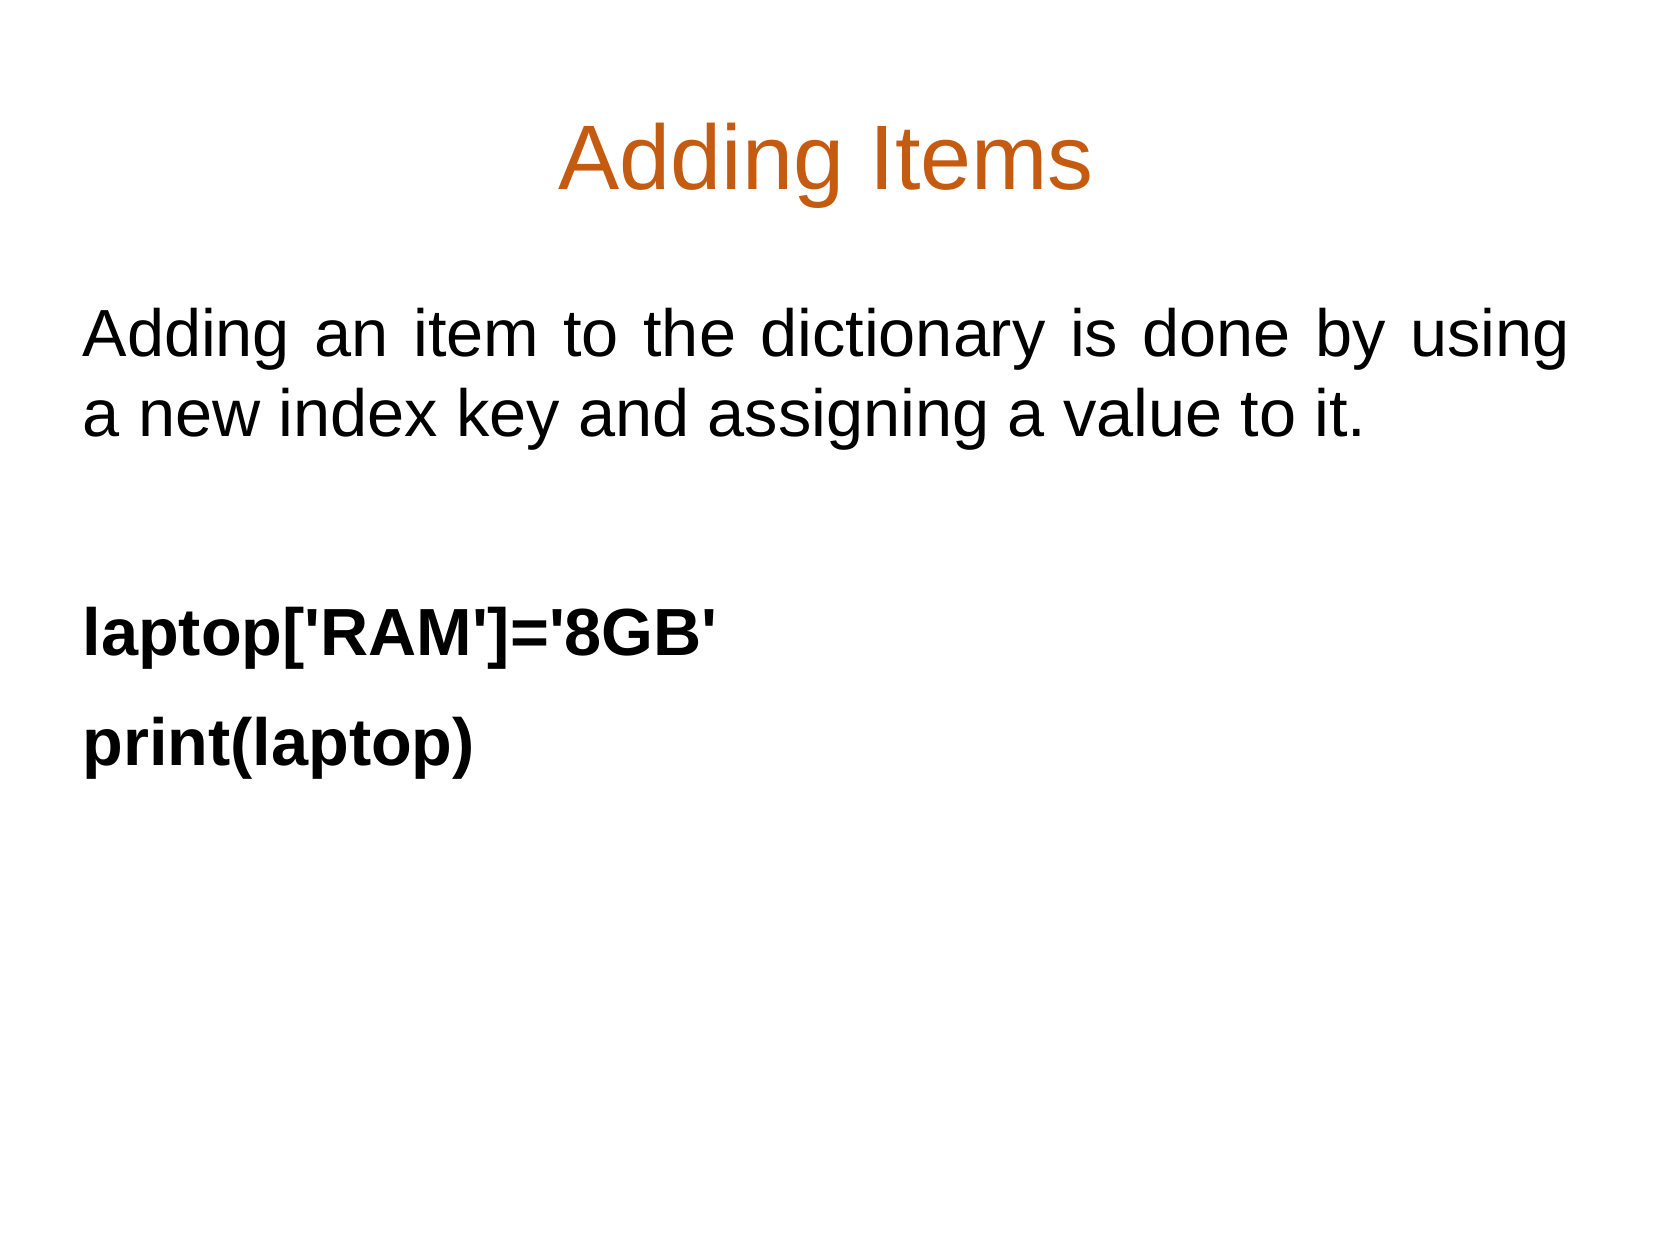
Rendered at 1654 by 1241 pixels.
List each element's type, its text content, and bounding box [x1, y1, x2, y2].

list Adding an item to the dictionary is done by using a new index key and assigning a value to it. laptop['RAM']='8GB' print(laptop) [82, 290, 1571, 1010]
title Adding Items [82, 49, 1571, 257]
